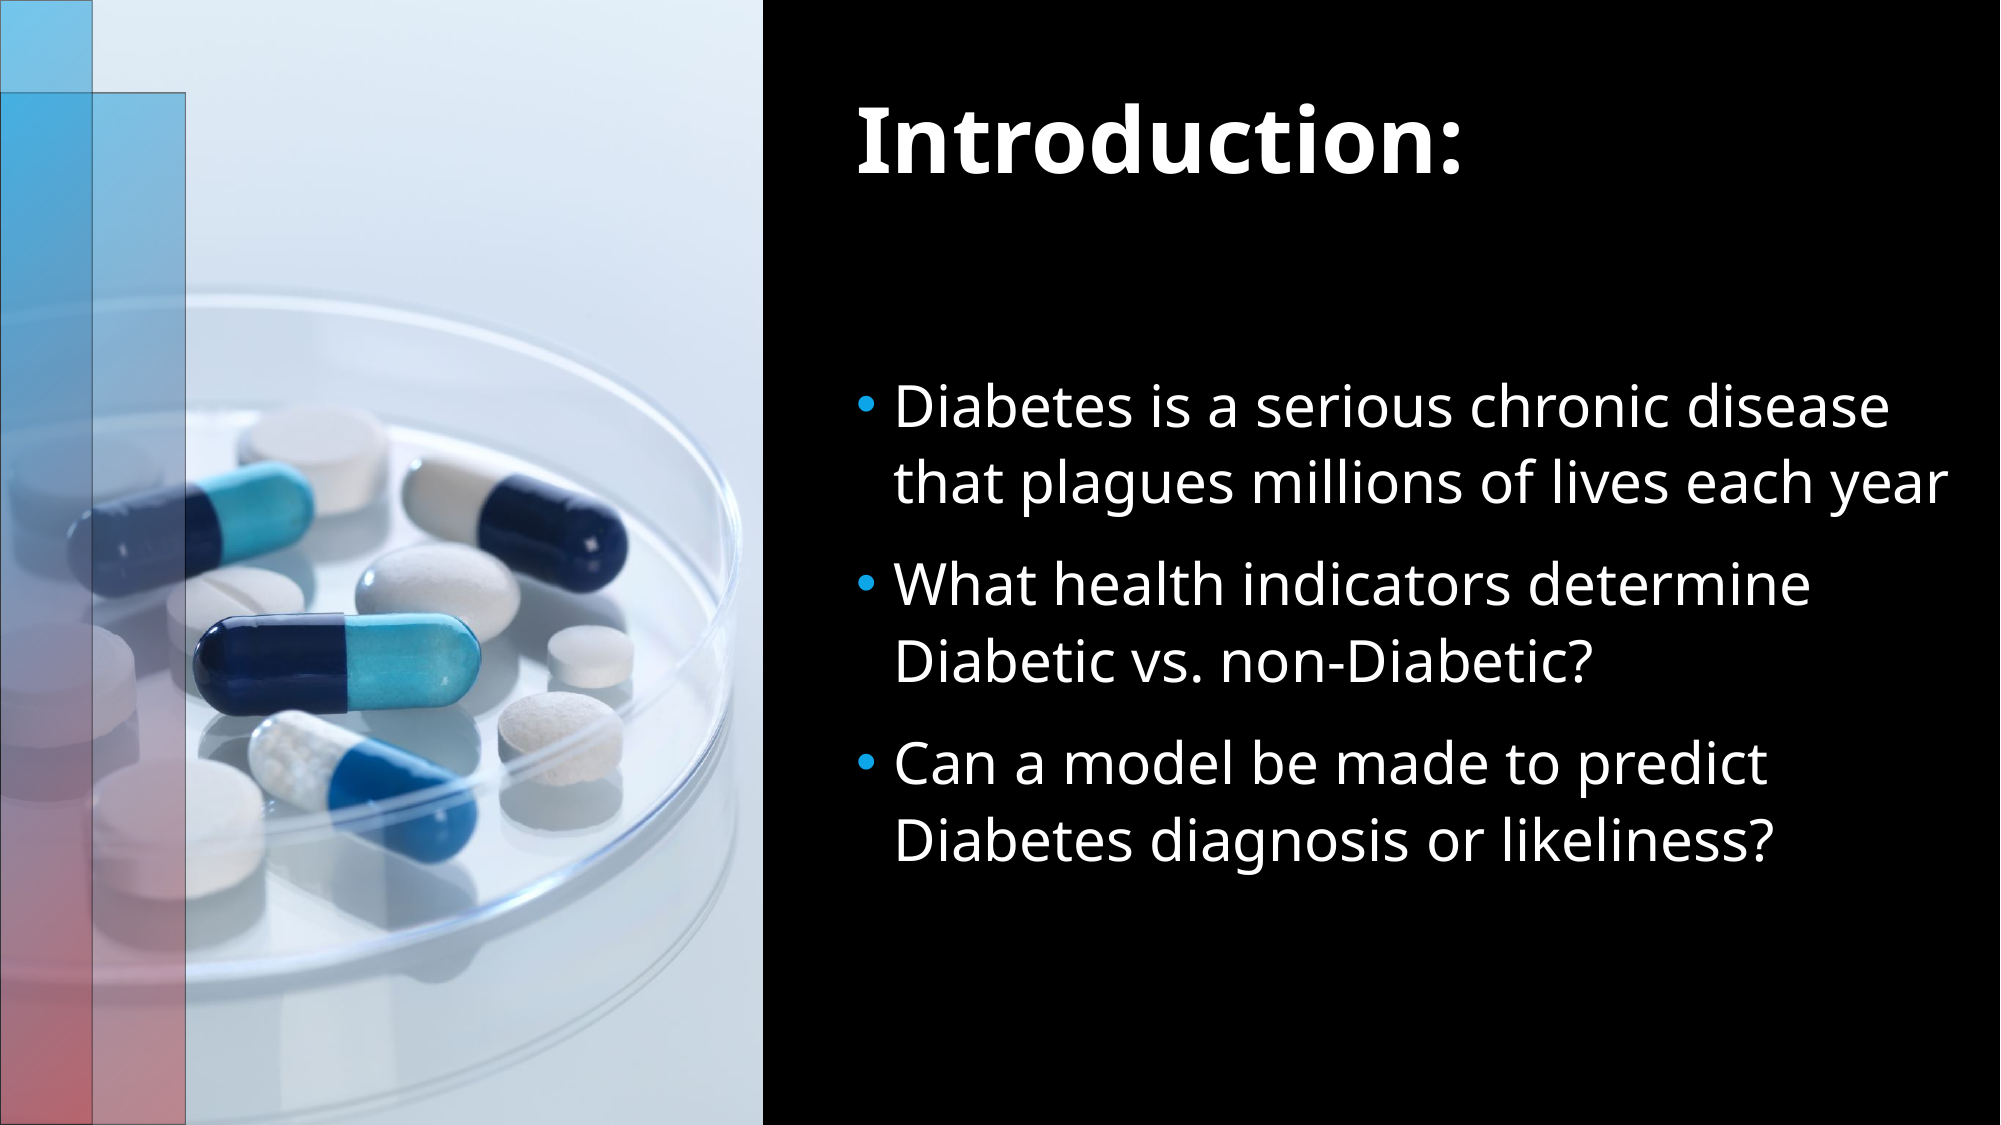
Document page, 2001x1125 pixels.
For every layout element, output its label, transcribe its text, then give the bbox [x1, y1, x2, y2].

list Diabetes is a serious chronic disease that plagues millions of lives each year What health indicators determine Diabetic vs. non-Diabetic? Can a model be made to predict Diabetes diagnosis or likeliness? [841, 354, 1970, 999]
picture [0, 0, 763, 1125]
text_box [763, 0, 2000, 1125]
title Introduction: [841, 74, 1970, 329]
